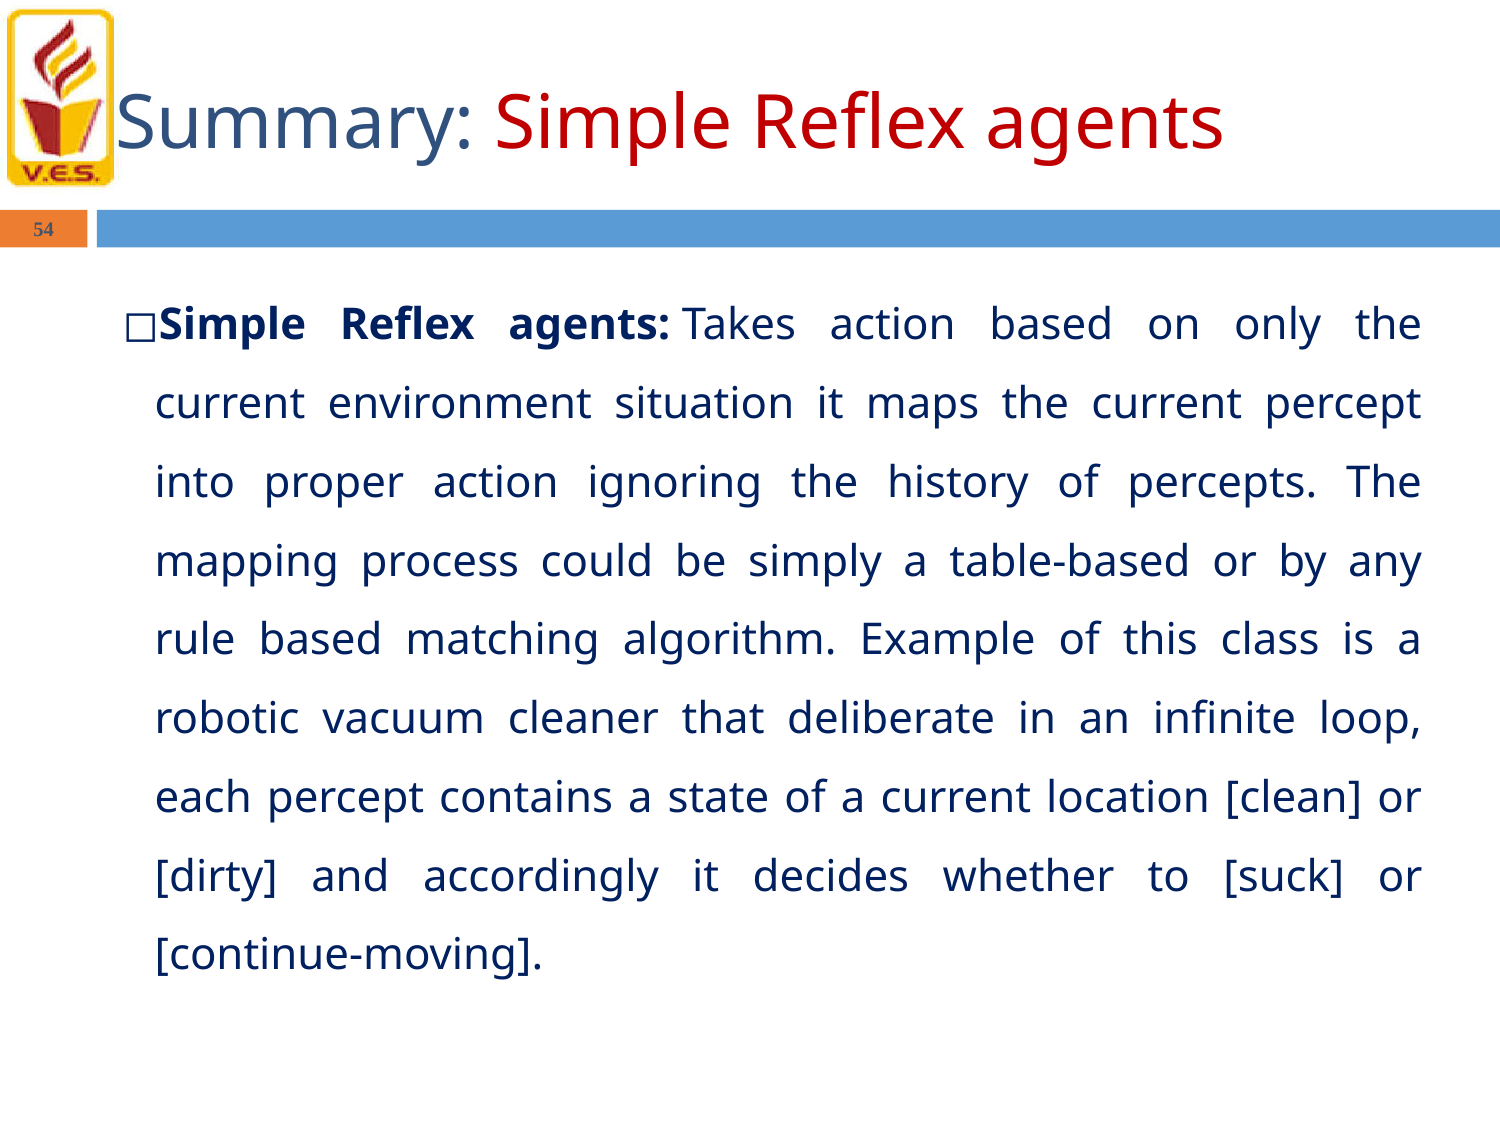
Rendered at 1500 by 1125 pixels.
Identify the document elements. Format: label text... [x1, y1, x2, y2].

picture [0, 5, 122, 206]
title Summary: Simple Reflex agents [100, 37, 1438, 200]
list Simple Reflex agents: Takes action based on only the current environment situation it maps the current percept into proper action ignoring the history of percepts. The mapping process could be simply a table-based or by any rule based matching algorithm. Example of this class is a robotic vacuum cleaner that deliberate in an infinite loop, each percept contains a state of a current location [clean] or [dirty] and accordingly it decides whether to [suck] or [continue-moving]. [100, 262, 1438, 1000]
slide_number 54 [0, 208, 88, 249]
